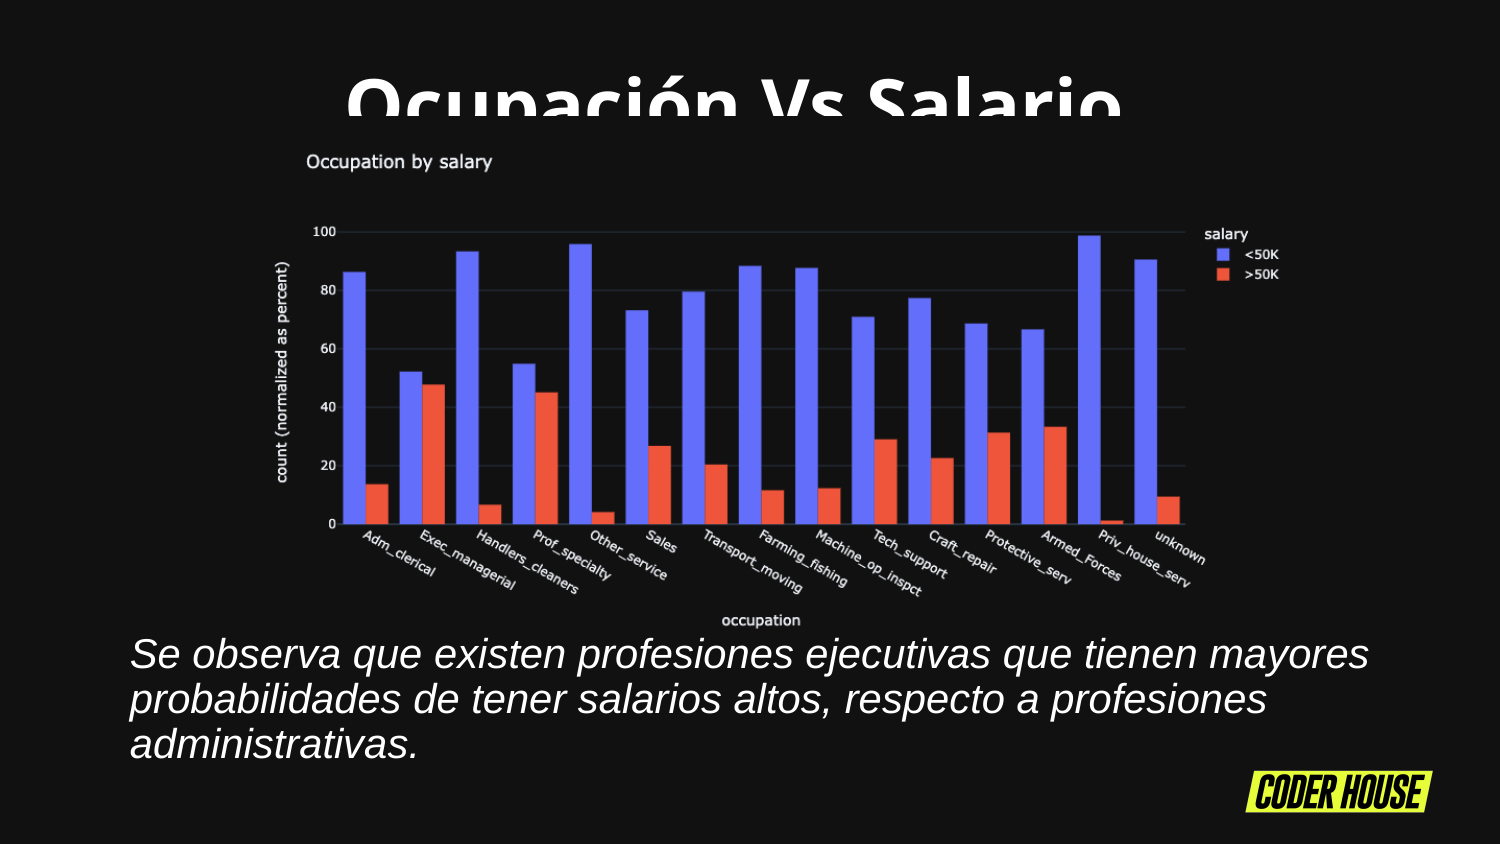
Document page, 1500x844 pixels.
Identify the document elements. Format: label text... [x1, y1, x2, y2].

text_box Se observa que existen profesiones ejecutivas que tienen mayores probabilidades de tener salarios altos, respecto a profesiones administrativas. [114, 624, 1436, 791]
picture [254, 116, 1297, 638]
picture [1241, 764, 1437, 819]
text_box Ocupación Vs Salario [305, 30, 1165, 114]
